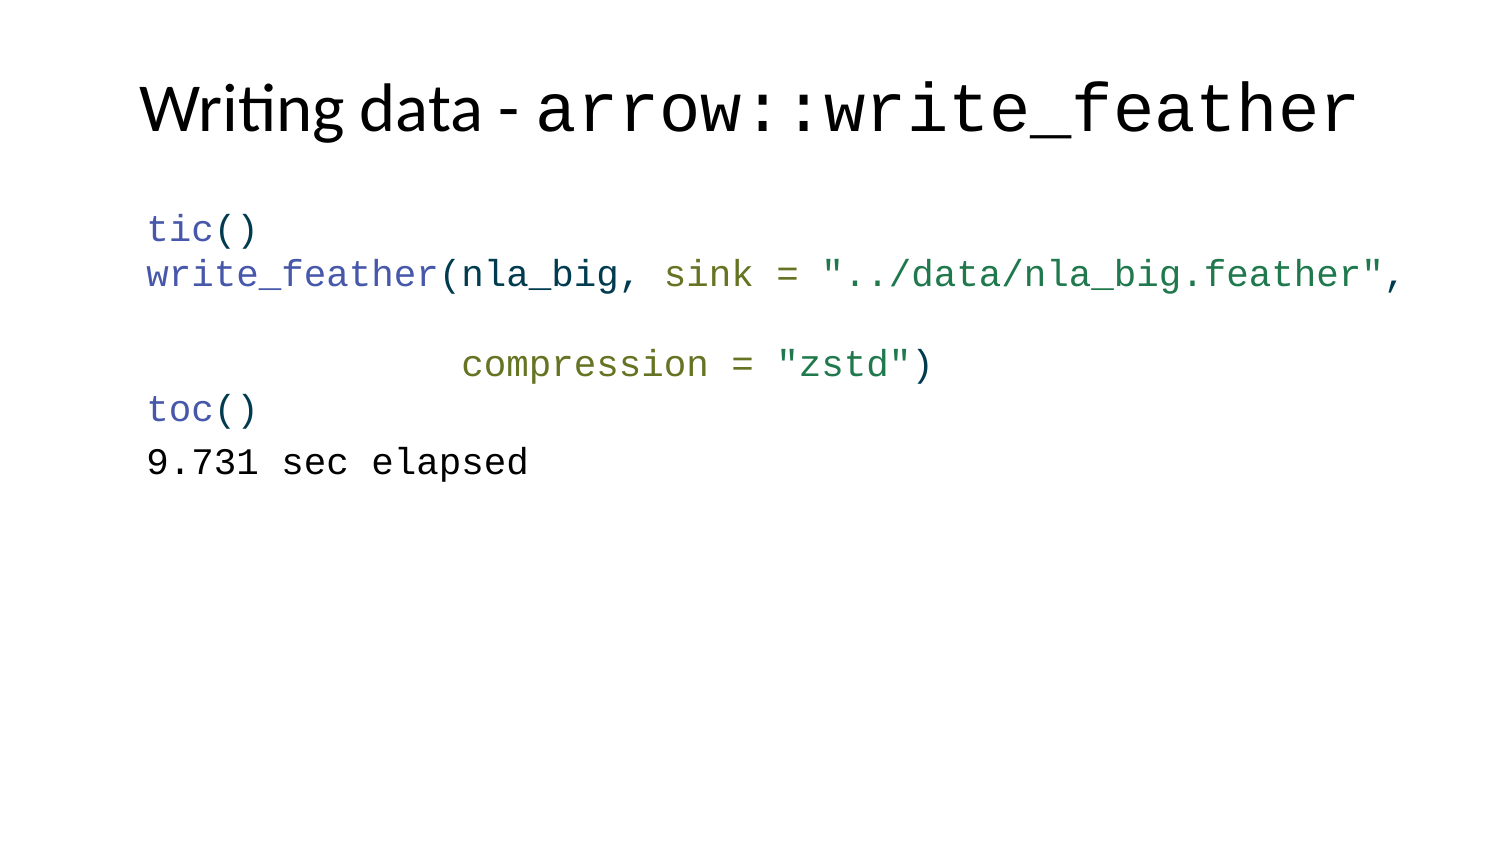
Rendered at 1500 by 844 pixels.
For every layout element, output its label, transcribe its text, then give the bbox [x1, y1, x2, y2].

title Writing data - arrow::write_feather [75, 33, 1425, 175]
list tic() write_feather(nla_big, sink = "../data/nla_big.feather", compression = "zstd") toc() 9.731 sec elapsed [75, 196, 1425, 754]
